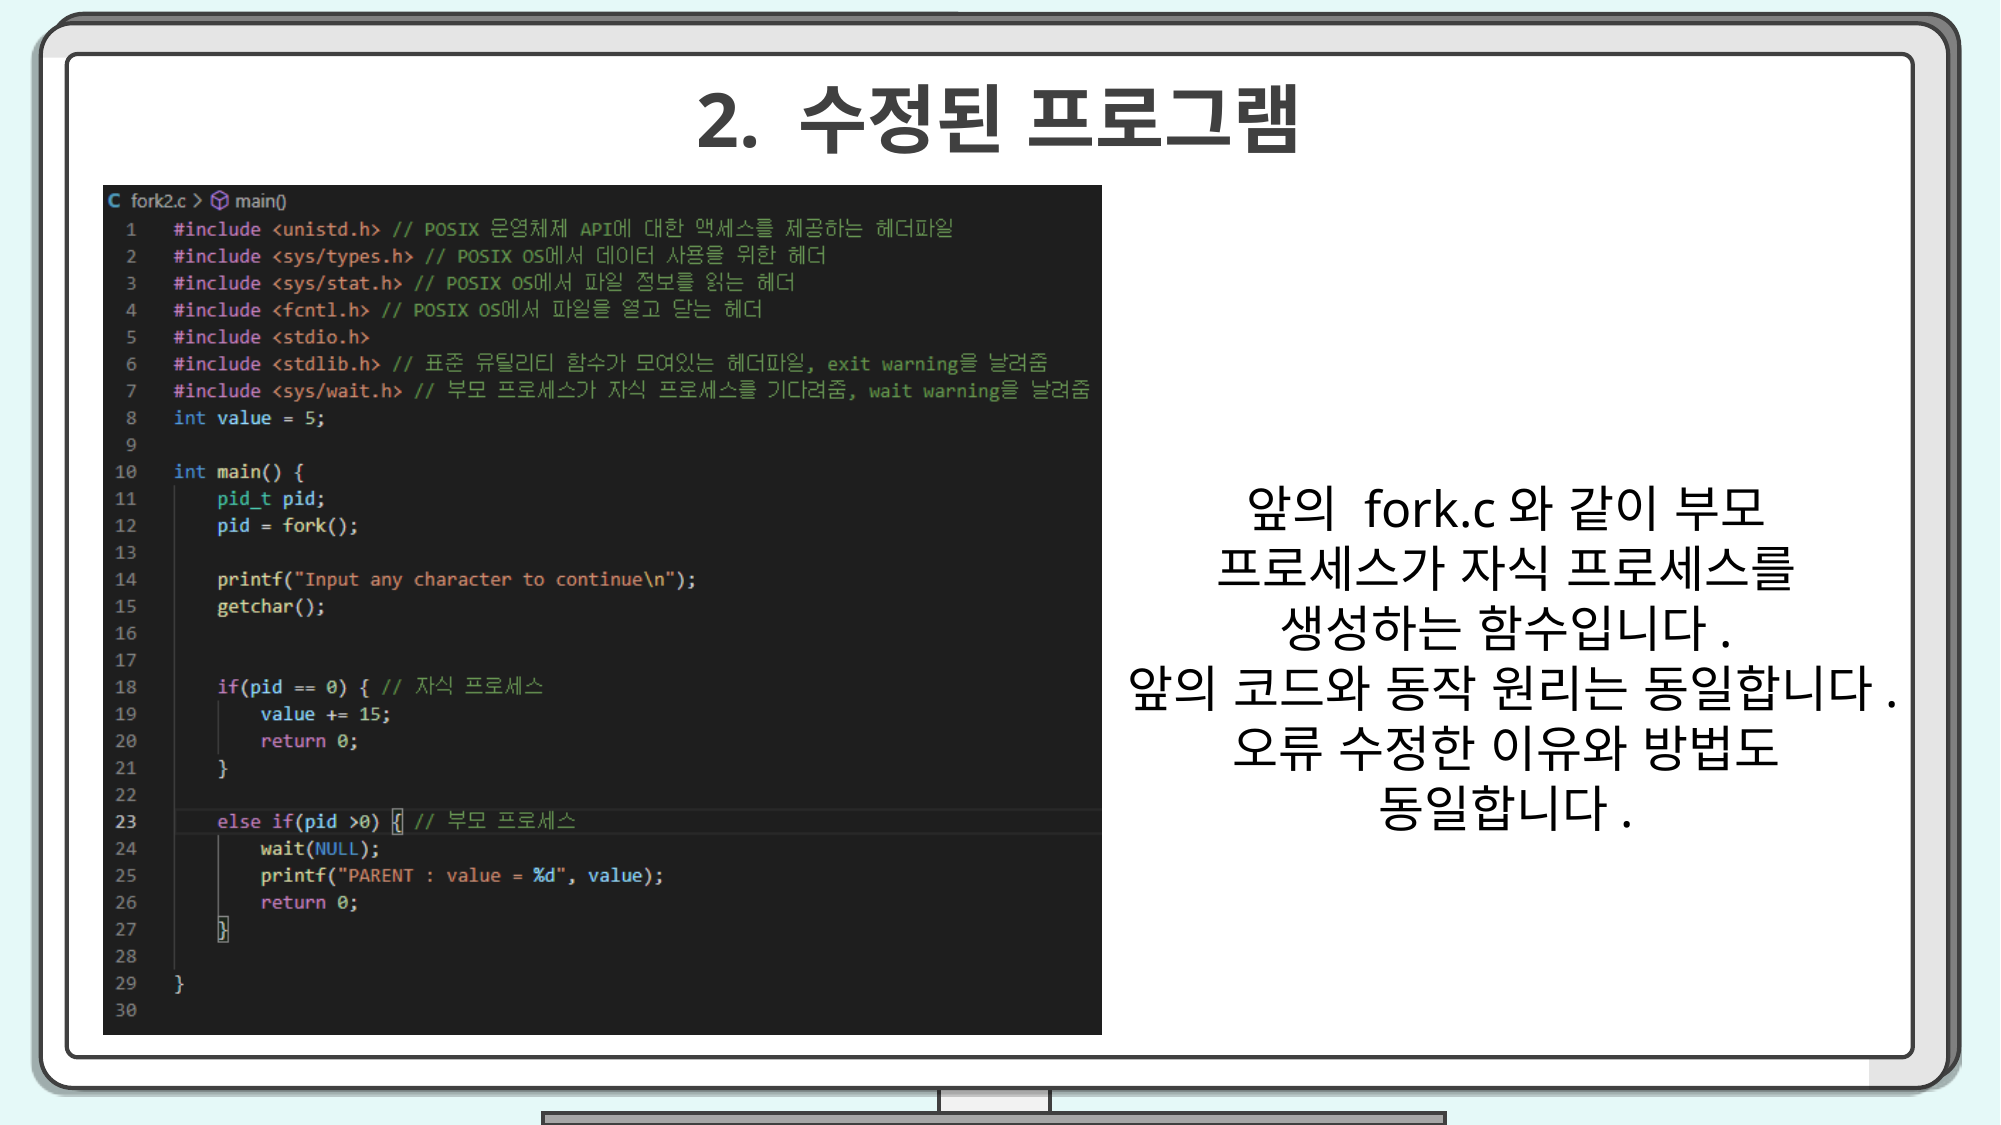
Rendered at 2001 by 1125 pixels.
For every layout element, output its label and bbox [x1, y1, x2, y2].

picture [103, 185, 1102, 1035]
text_box [40, 13, 1960, 1125]
